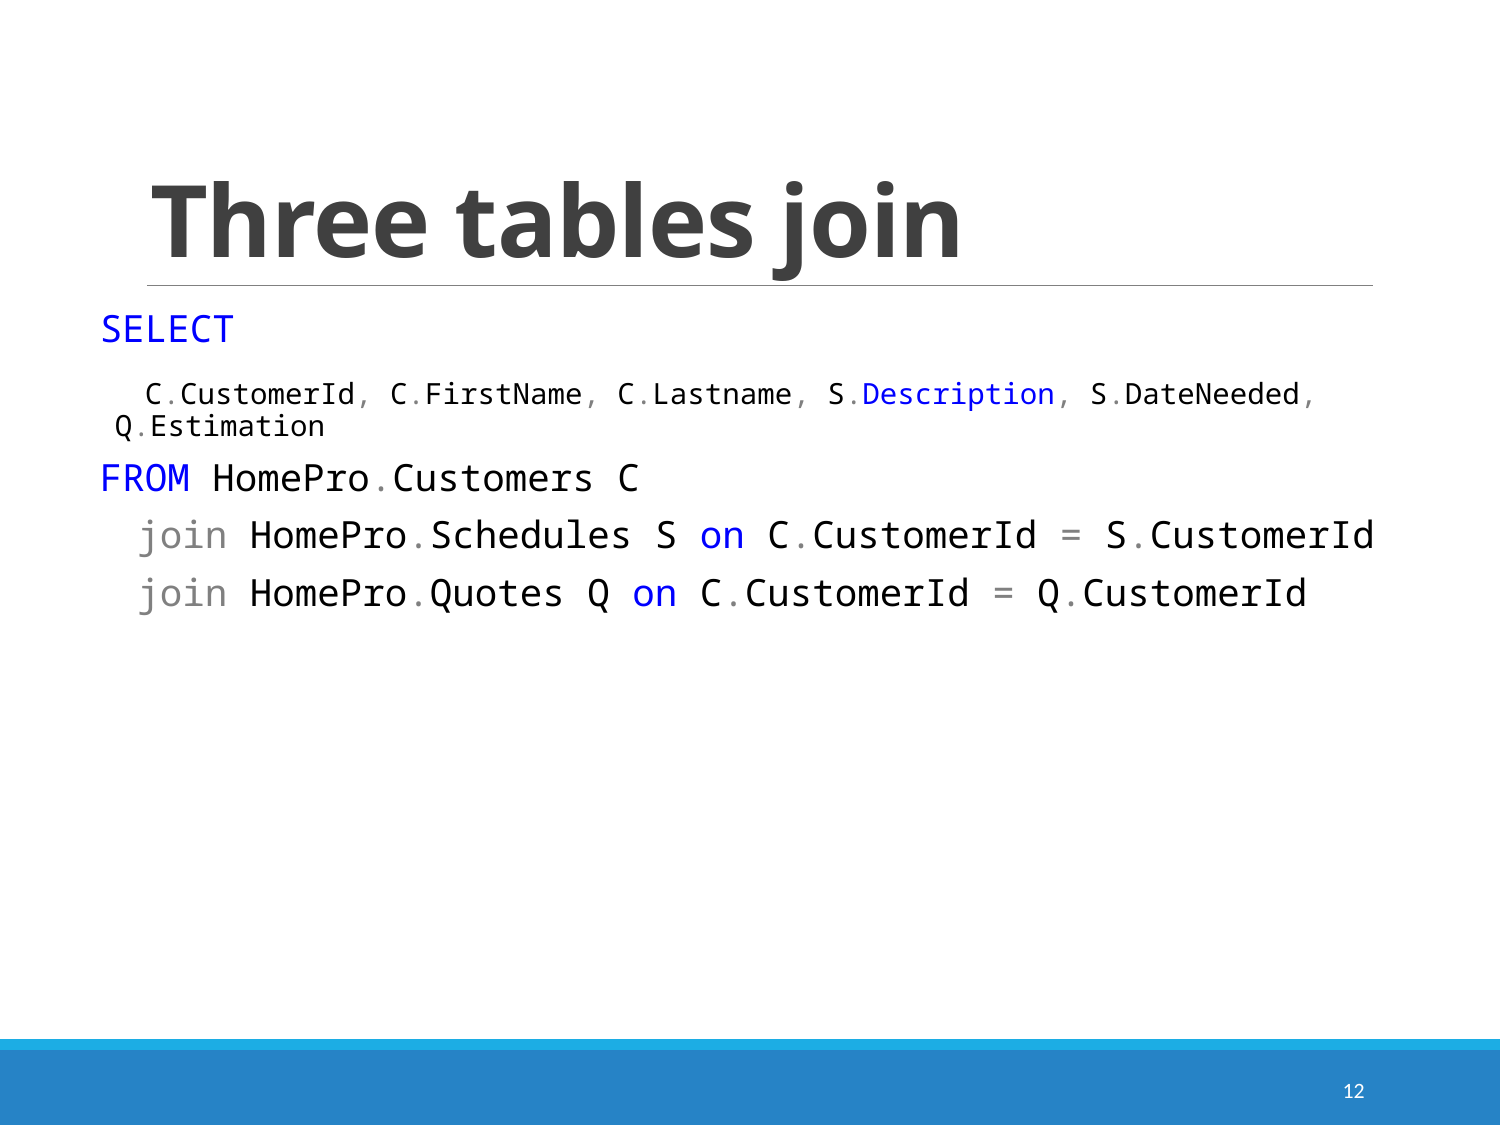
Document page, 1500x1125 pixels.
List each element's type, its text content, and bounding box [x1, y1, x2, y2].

list SELECT C.CustomerId, C.FirstName, C.Lastname, S.Description, S.DateNeeded, Q.Estimation FROM HomePro.Customers C join HomePro.Schedules S on C.CustomerId = S.CustomerId join HomePro.Quotes Q on C.CustomerId = Q.CustomerId [99, 302, 1475, 600]
slide_number 12 [1218, 1059, 1380, 1120]
title Three tables join [135, 47, 1373, 285]
